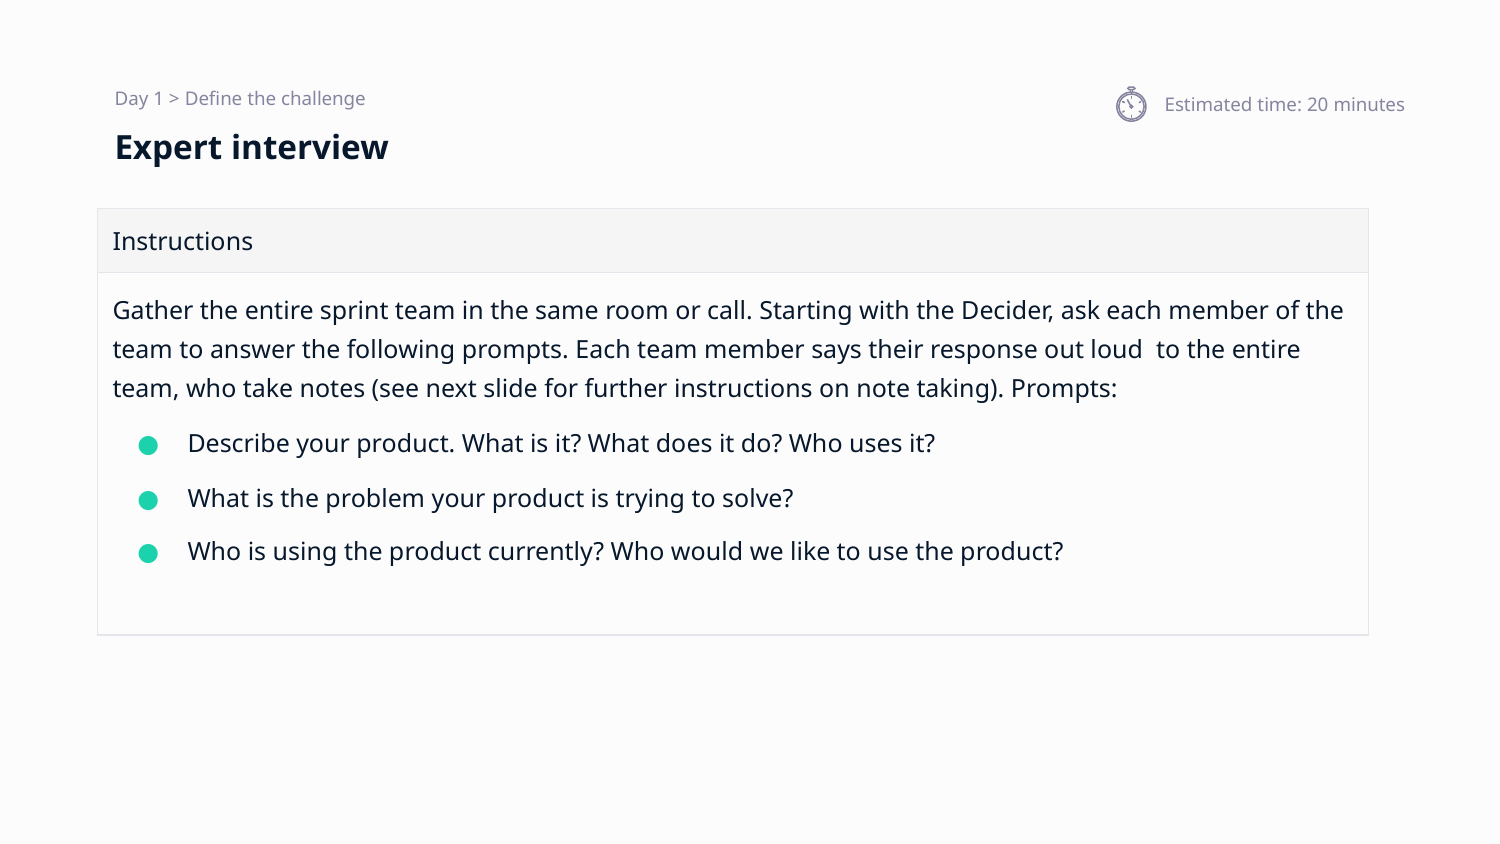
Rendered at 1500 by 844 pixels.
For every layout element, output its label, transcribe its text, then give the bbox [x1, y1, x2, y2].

title Day 1 > Define the challenge [99, 71, 421, 112]
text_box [1096, 78, 1448, 130]
title Expert interview [99, 111, 1073, 182]
table_header Instructions [98, 209, 1368, 272]
table_cell Gather the entire sprint team in the same room or call. Starting with the Decider, ask each member of the team to answer the following prompts. Each team member says their response out loud to the entire team, who take notes (see next slide for further instructions on note taking). Prompts: Describe your product. What is it? What does it do? Who uses it? What is the problem your product is trying to solve? Who is using the product currently? Who would we like to use the product? [98, 273, 1368, 634]
